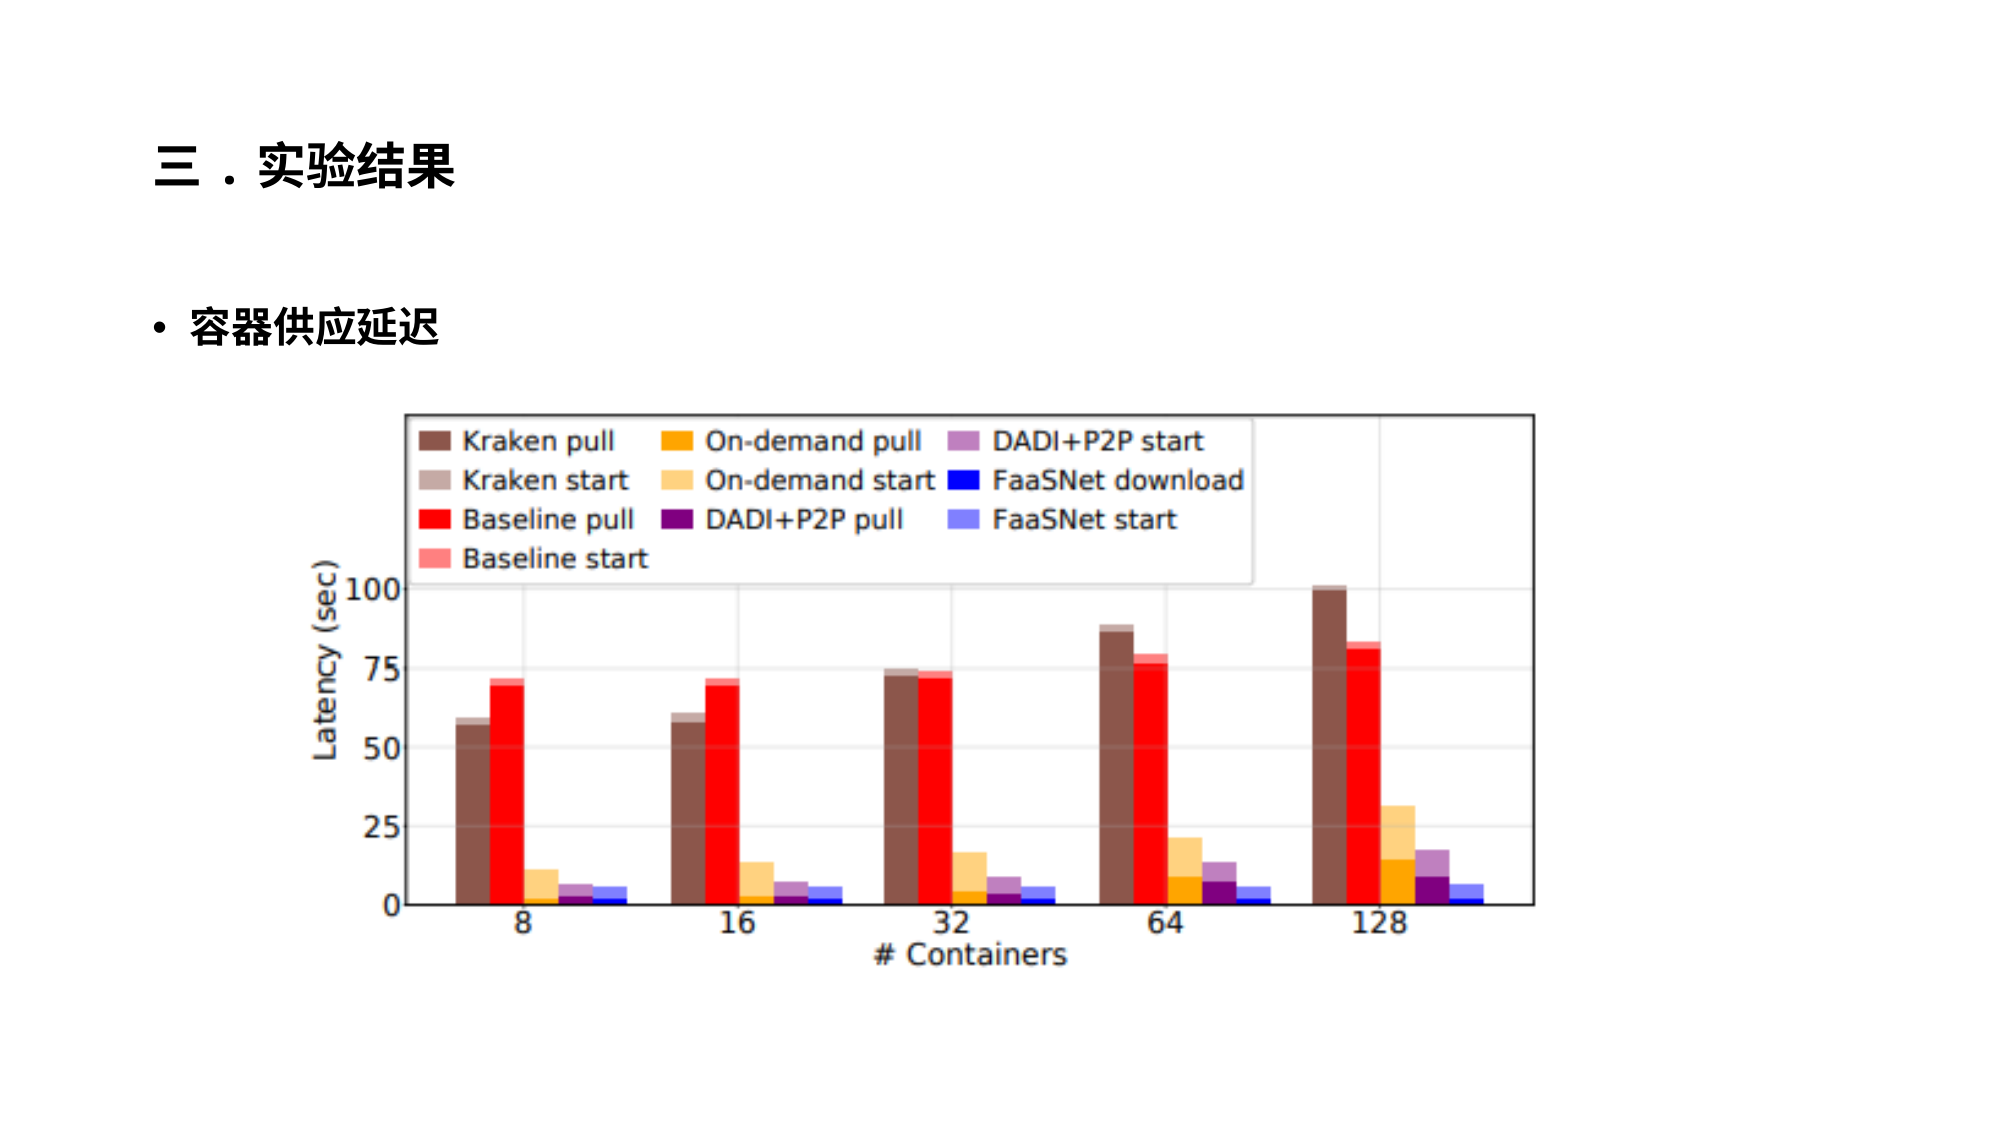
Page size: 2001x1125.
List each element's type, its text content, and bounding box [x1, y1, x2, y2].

list 容器供应延迟 [137, 299, 1863, 1014]
picture [290, 368, 1575, 995]
title 三.实验结果 [137, 59, 1863, 278]
